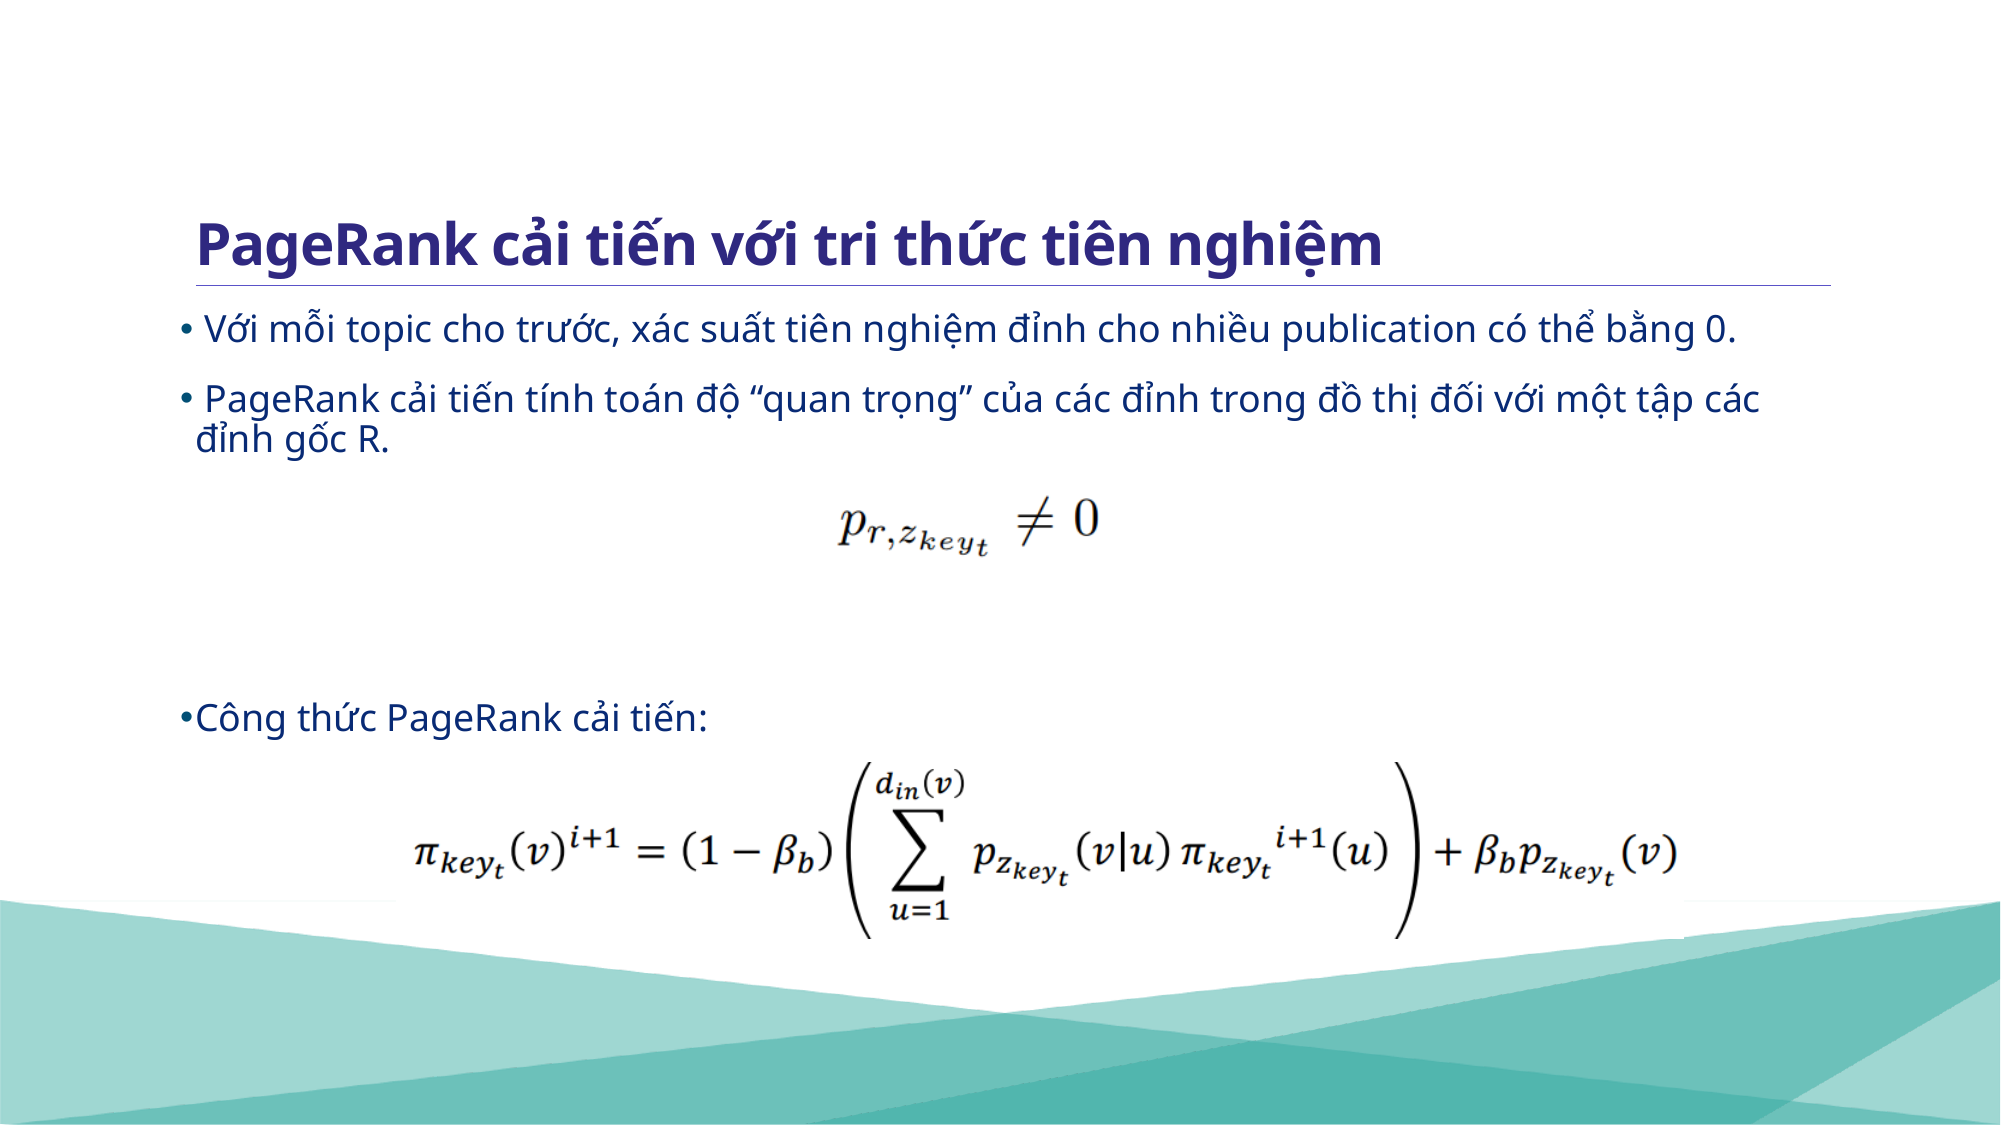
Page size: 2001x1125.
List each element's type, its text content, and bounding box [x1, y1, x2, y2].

picture [0, 900, 2001, 1125]
picture [834, 485, 1104, 563]
title PageRank cải tiến với tri thức tiên nghiệm [180, 47, 1830, 285]
picture [395, 761, 1685, 940]
list Với mỗi topic cho trước, xác suất tiên nghiệm đỉnh cho nhiều publication có thể bằng 0. PageRank cải tiến tính toán độ “quan trọng” của các đỉnh trong đồ thị đối với một tập các đỉnh gốc R. Công thức PageRank cải tiến: [180, 302, 1830, 963]
